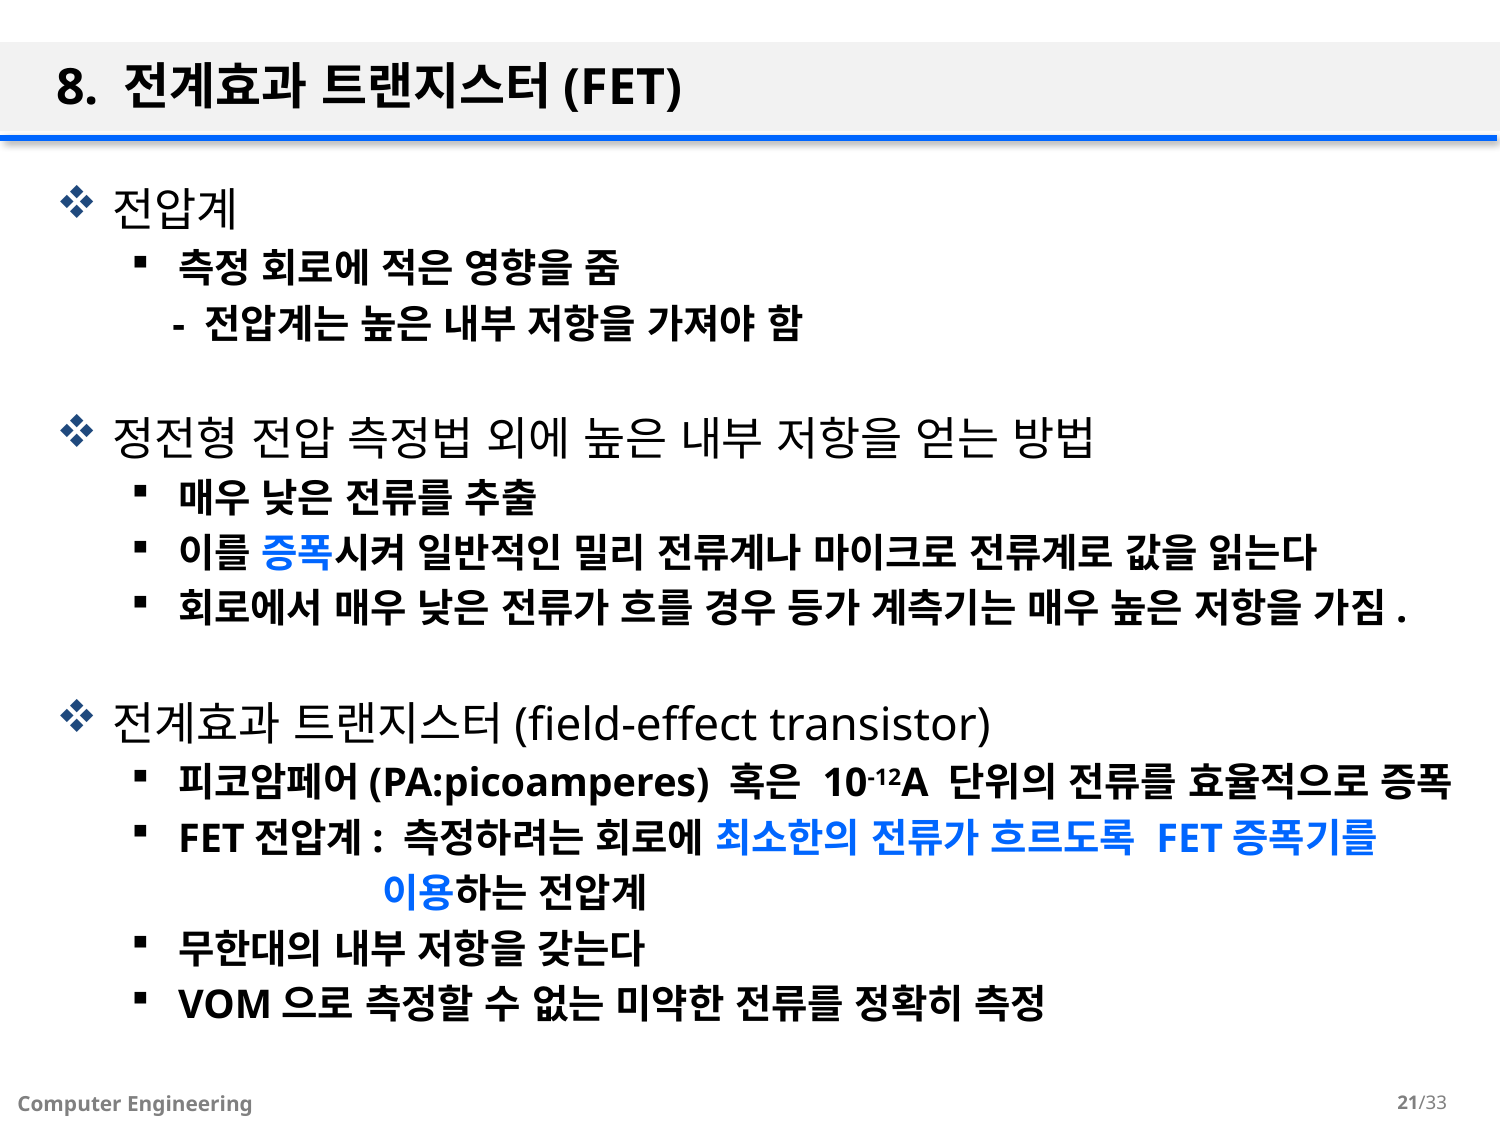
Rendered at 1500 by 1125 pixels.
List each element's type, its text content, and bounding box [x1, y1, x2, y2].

list 전압계 측정 회로에 적은 영향을 줌 - 전압계는 높은 내부 저항을 가져야 함 정전형 전압 측정법 외에 높은 내부 저항을 얻는 방법 매우 낮은 전류를 추출 이를 증폭시켜 일반적인 밀리 전류계나 마이크로 전류계로 값을 읽는다 회로에서 매우 낮은 전류가 흐를 경우 등가 계측기는 매우 높은 저항을 가짐. 전계효과 트랜지스터(field-effect transistor) 피코암페어(PA:picoamperes) 혹은 10-12A 단위의 전류를 효율적으로 증폭 FET전압계: 측정하려는 회로에 최소한의 전류가 흐르도록 FET증폭기를 이용하는 전압계 무한대의 내부 저항을 갖는다 VOM으로 측정할 수 없는 미약한 전류를 정확히 측정 [41, 172, 1471, 1048]
title 8. 전계효과 트랜지스터(FET) [41, 42, 1459, 128]
